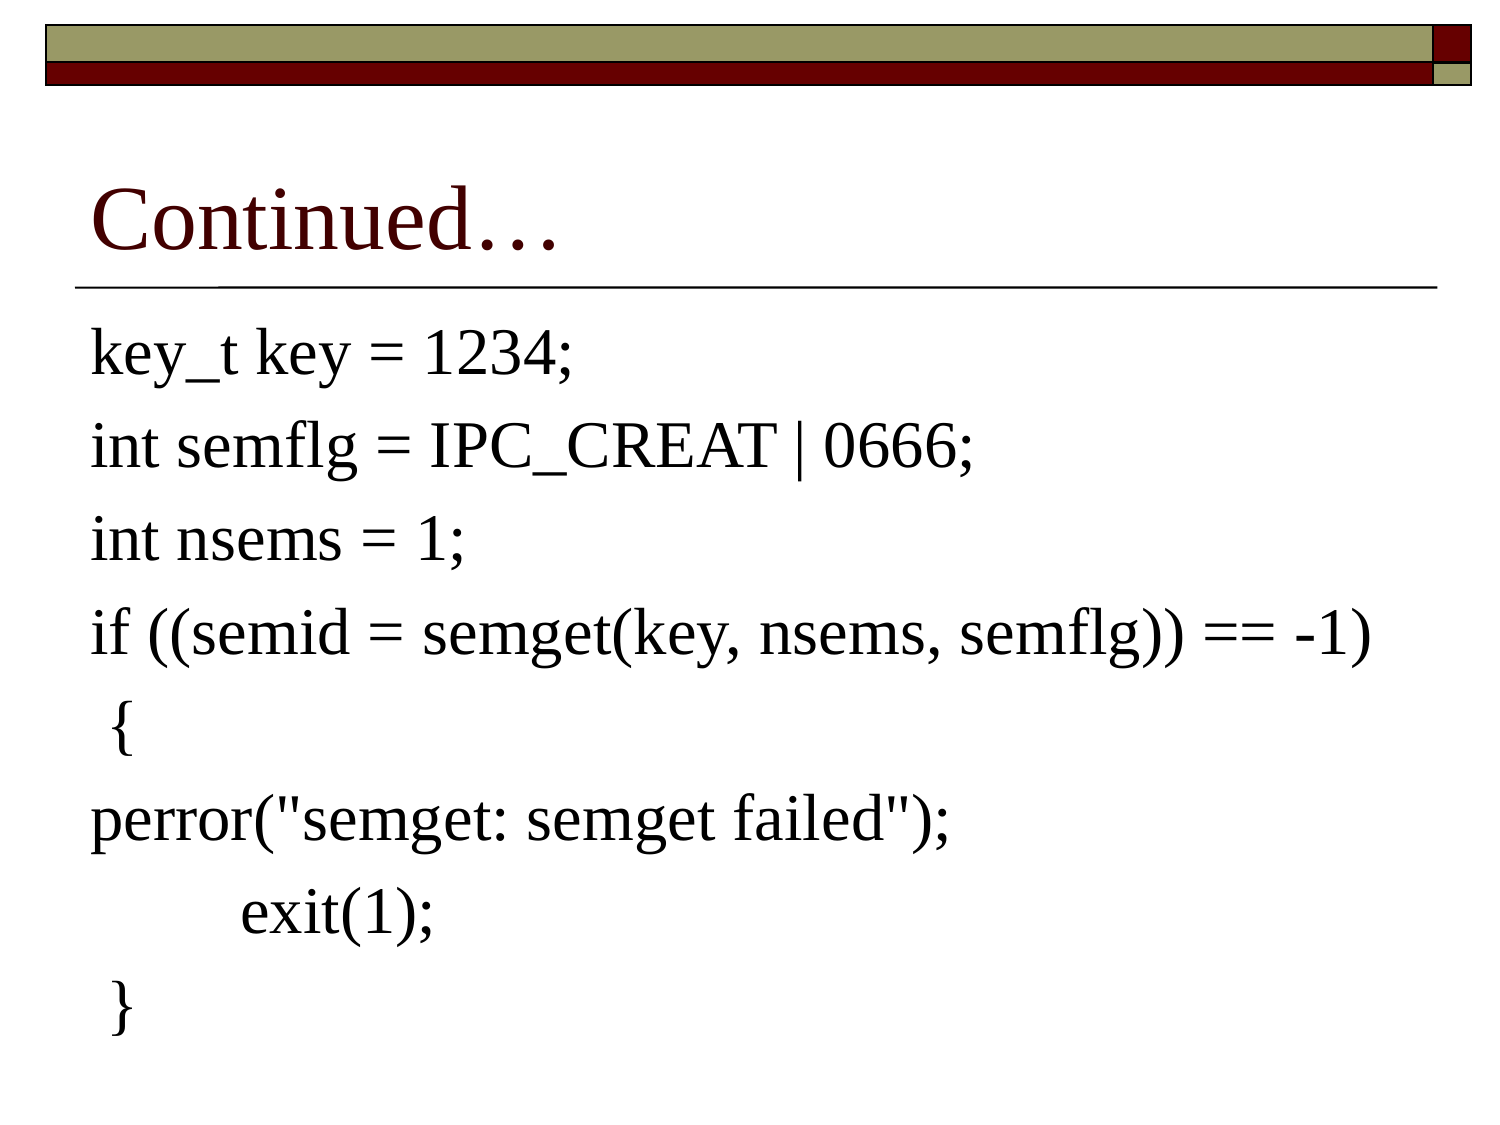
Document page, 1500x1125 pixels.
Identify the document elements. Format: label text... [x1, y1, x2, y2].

list key_t key = 1234; int semflg = IPC_CREAT | 0666; int nsems = 1; if ((semid = semget(key, nsems, semflg)) == -1) { perror("semget: semget failed"); exit(1); } [75, 299, 1425, 1006]
title Continued… [75, 87, 1425, 275]
